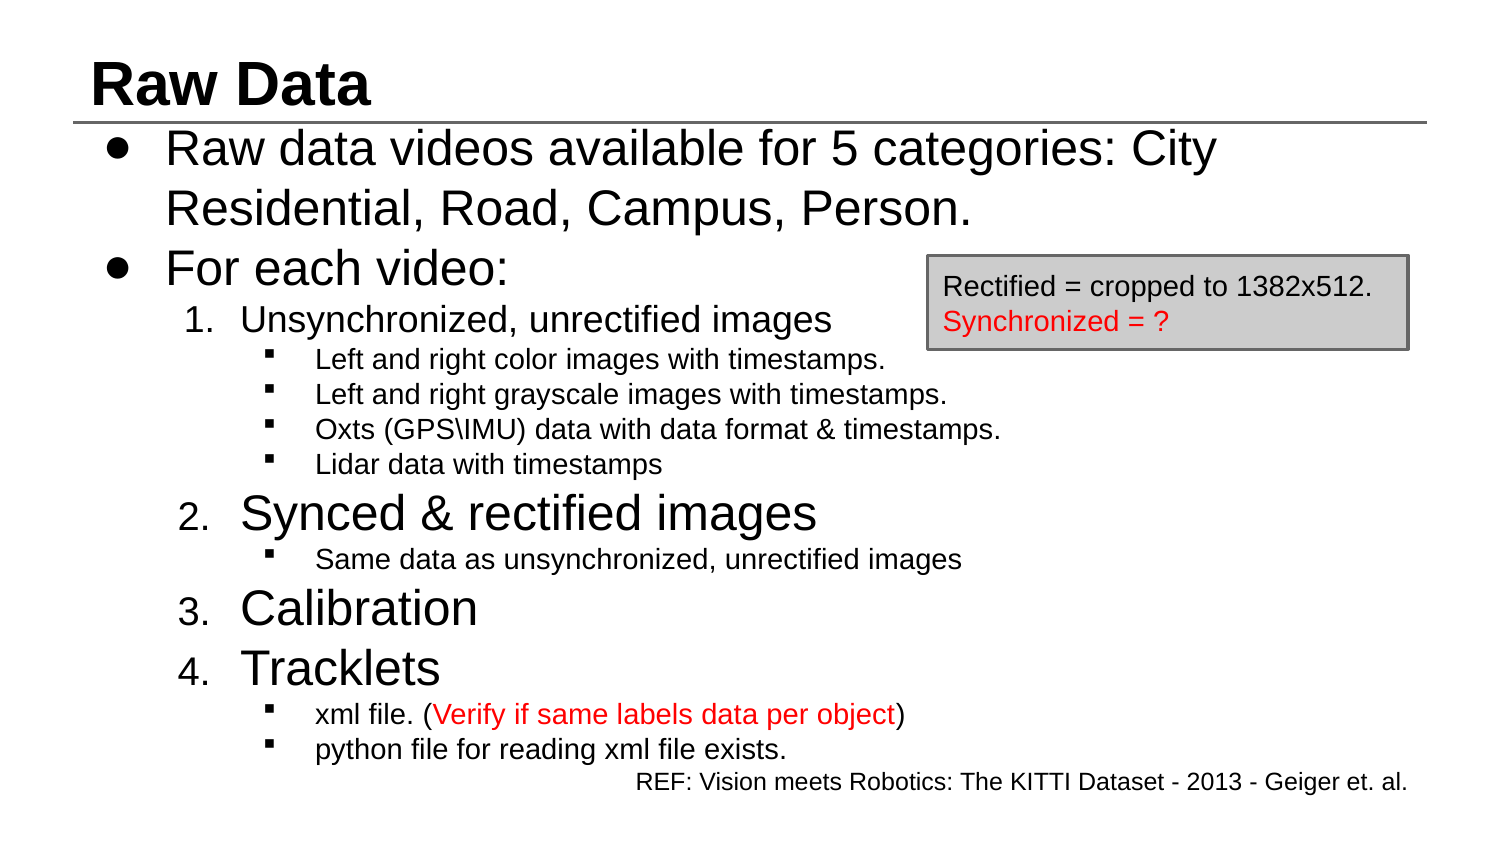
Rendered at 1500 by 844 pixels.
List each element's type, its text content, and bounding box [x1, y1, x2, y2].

title Raw Data [75, 46, 1425, 100]
list Raw data videos available for 5 categories: City Residential, Road, Campus, Person. For each video: Unsynchronized, unrectified images Left and right color images with timestamps. Left and right grayscale images with timestamps. Oxts (GPS\IMU) data with data format & timestamps. Lidar data with timestamps Synced & rectified images Same data as unsynchronized, unrectified images Calibration Tracklets xml file. (Verify if same labels data per object) python file for reading xml file exists. REF: Vision meets Robotics: The KITTI Dataset - 2013 - Geiger et. al. [75, 100, 1425, 827]
text_box Rectified = cropped to 1382x512. Synchronized = ? [927, 255, 1408, 350]
